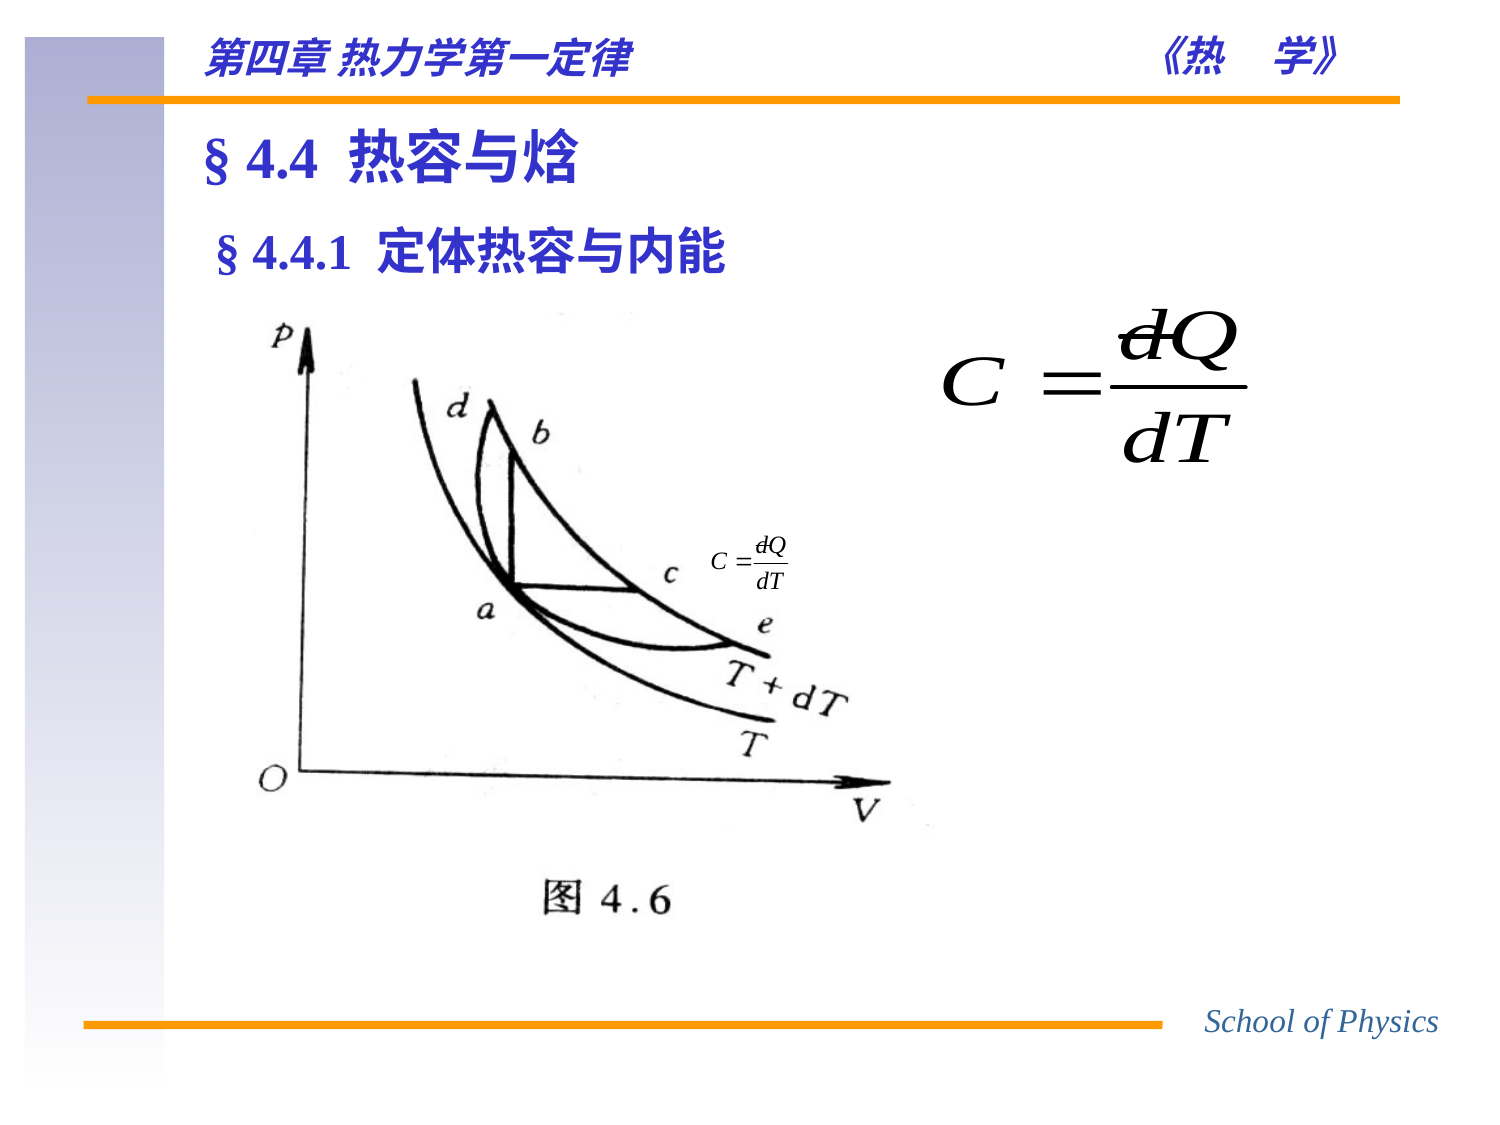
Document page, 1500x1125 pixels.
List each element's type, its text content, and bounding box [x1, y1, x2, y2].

picture [224, 312, 950, 959]
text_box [740, 544, 760, 581]
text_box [707, 530, 793, 595]
text_box § 4.4 热容与焓 [187, 112, 775, 200]
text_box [927, 290, 1265, 478]
text_box § 4.4.1 定体热容与内能 [200, 212, 988, 288]
